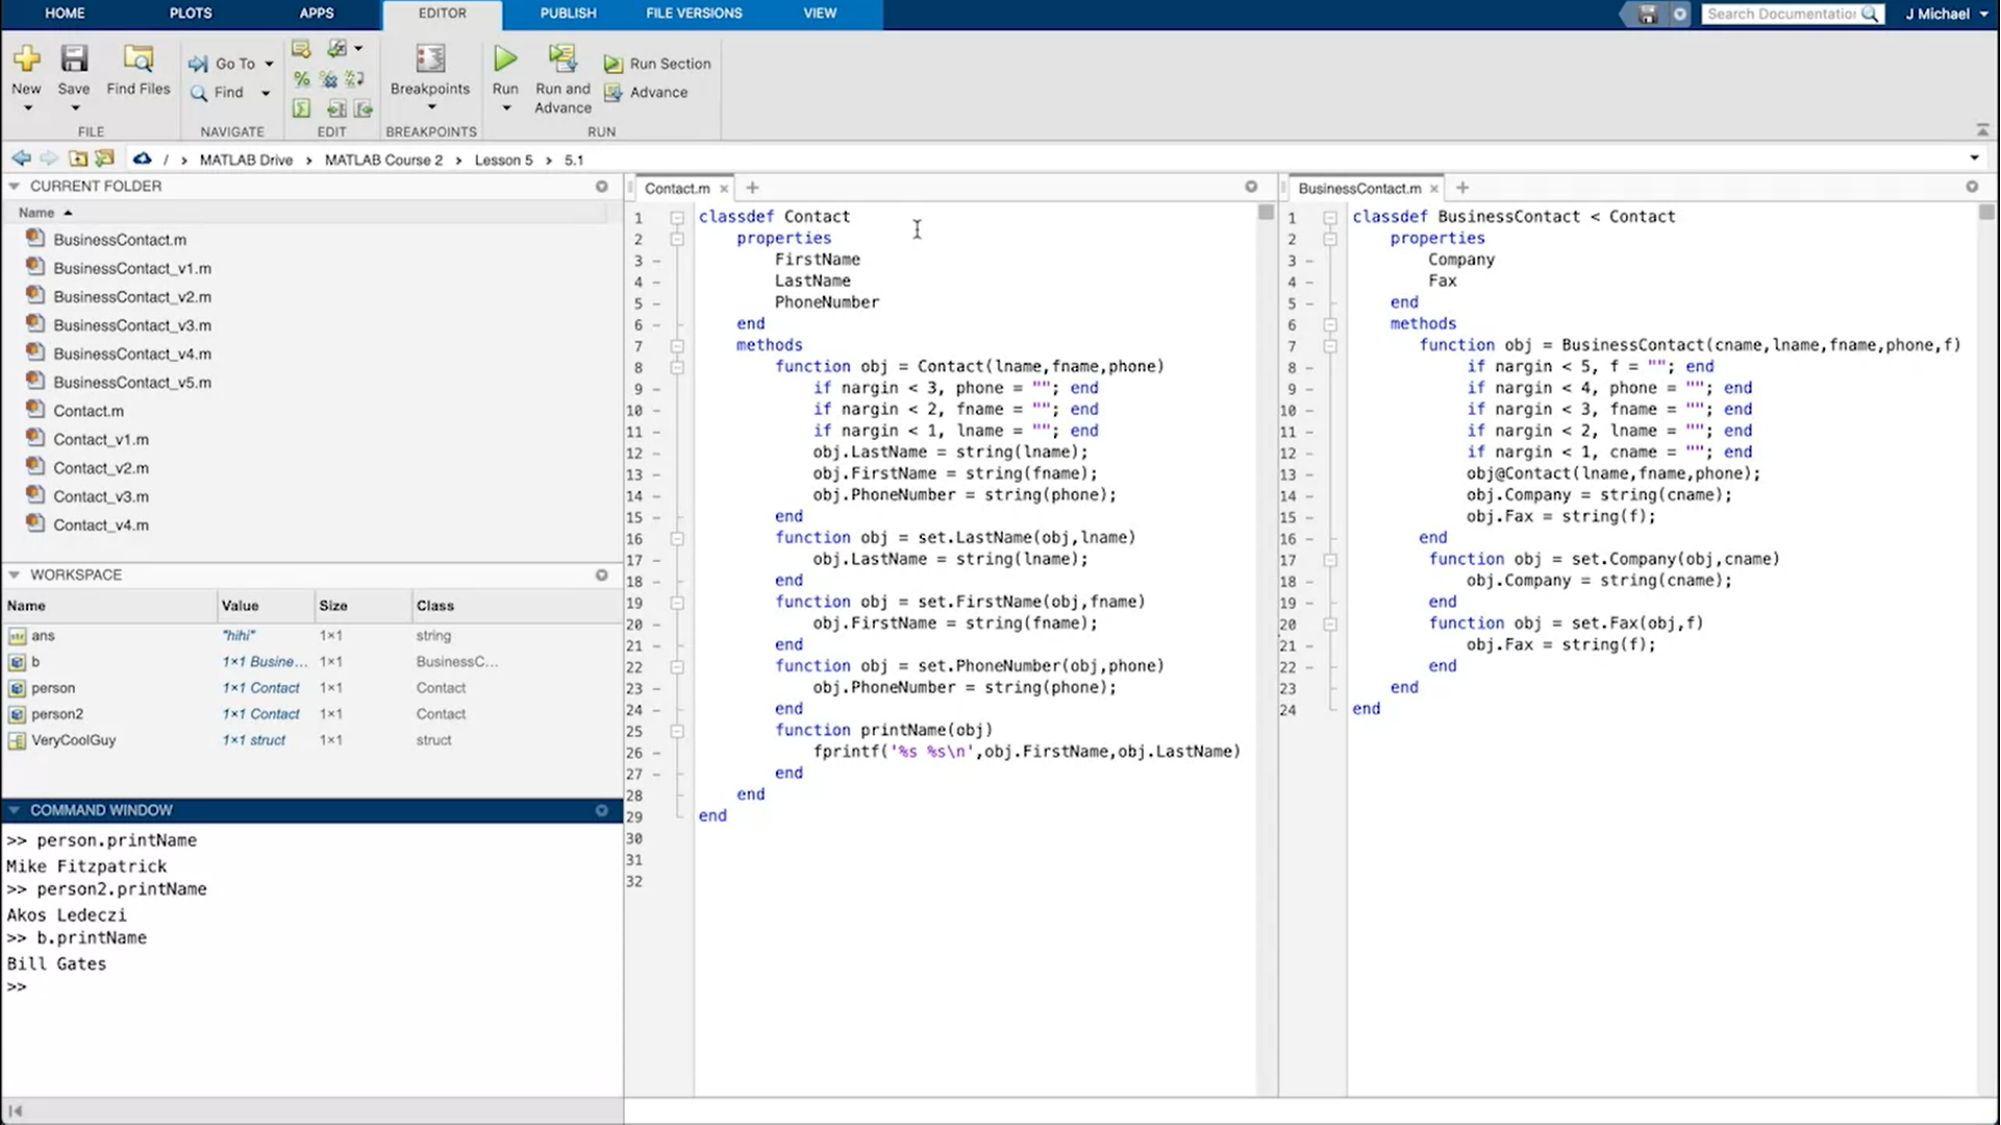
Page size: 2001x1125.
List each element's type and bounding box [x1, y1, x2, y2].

list [0, 0, 2000, 1125]
